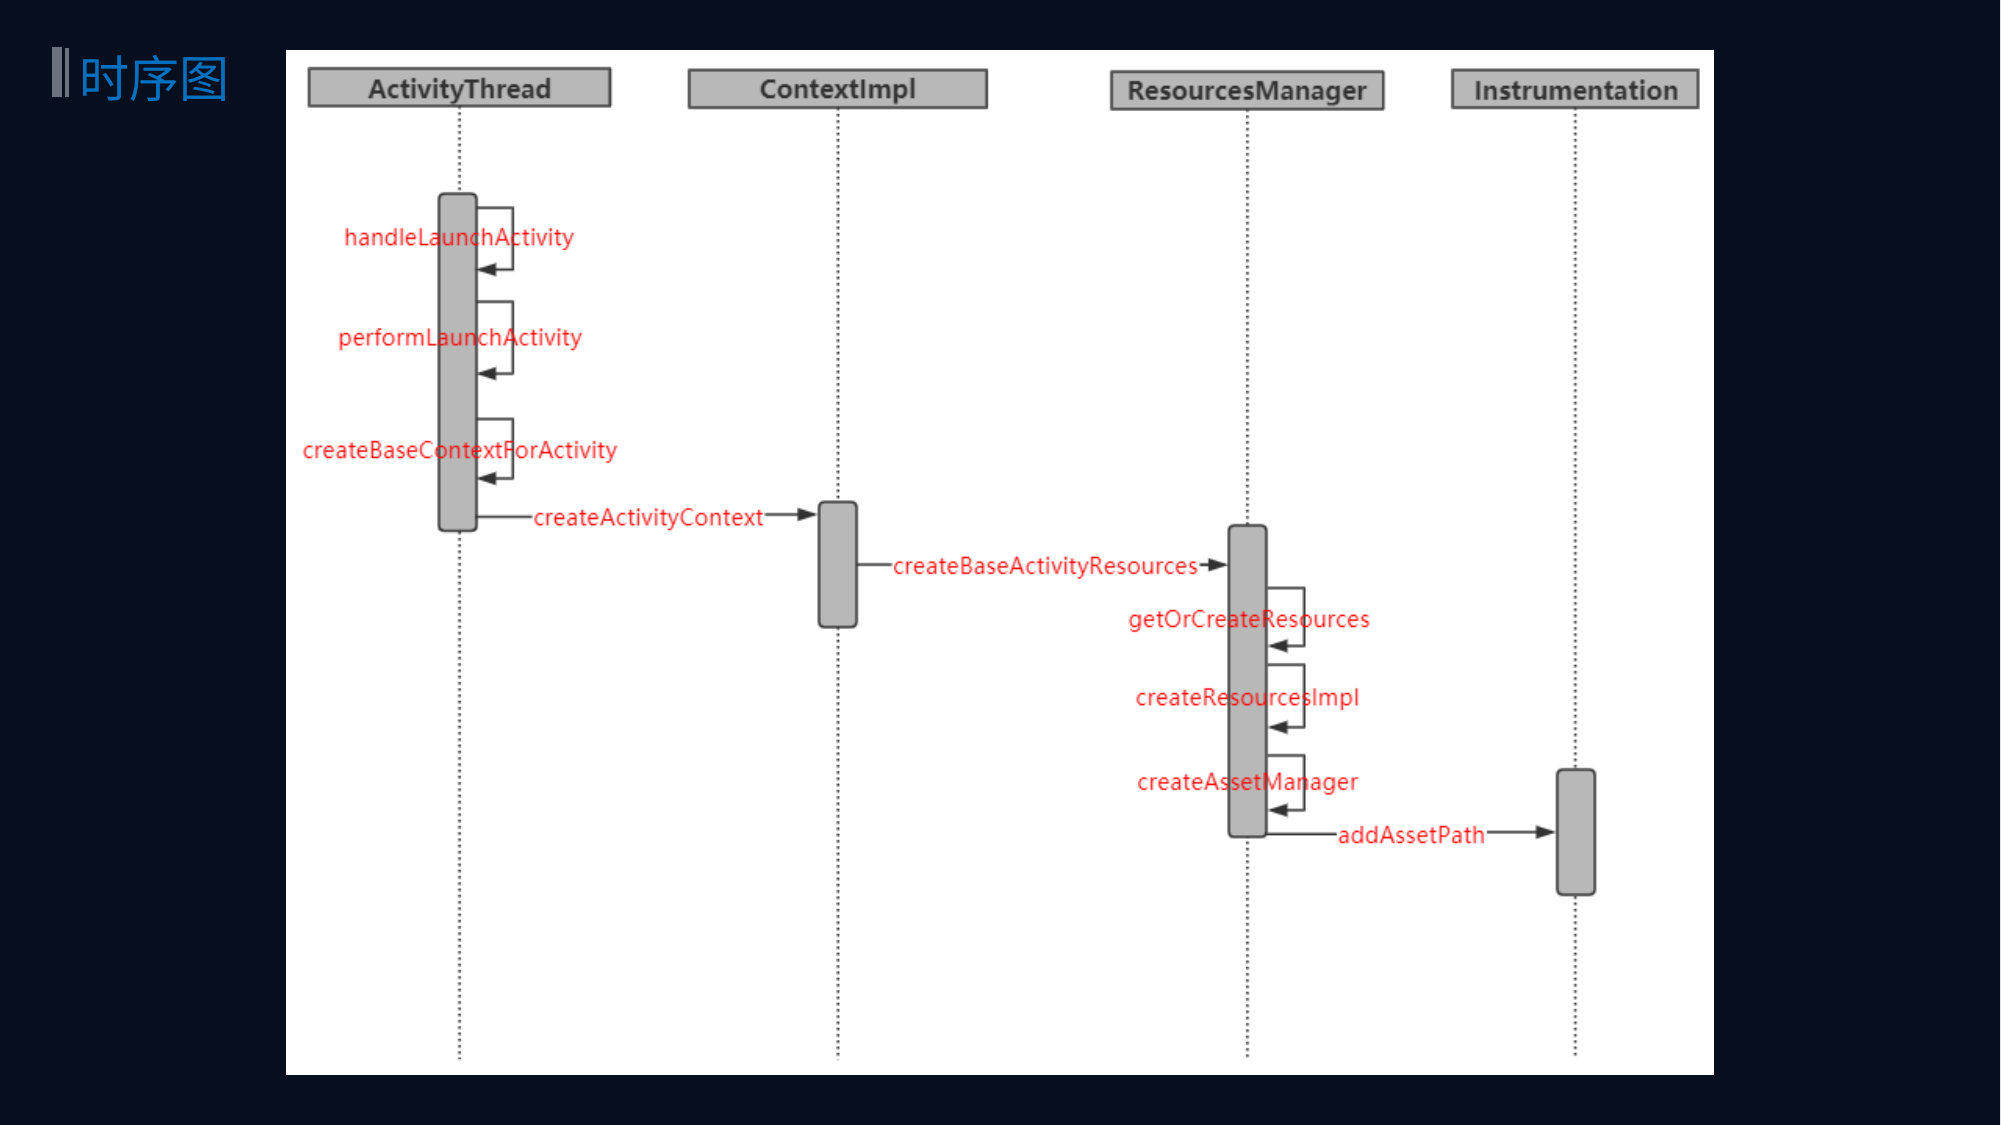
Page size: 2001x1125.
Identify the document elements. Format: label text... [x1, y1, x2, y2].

picture [286, 50, 1714, 1075]
text_box 时序图 [59, 34, 1281, 122]
